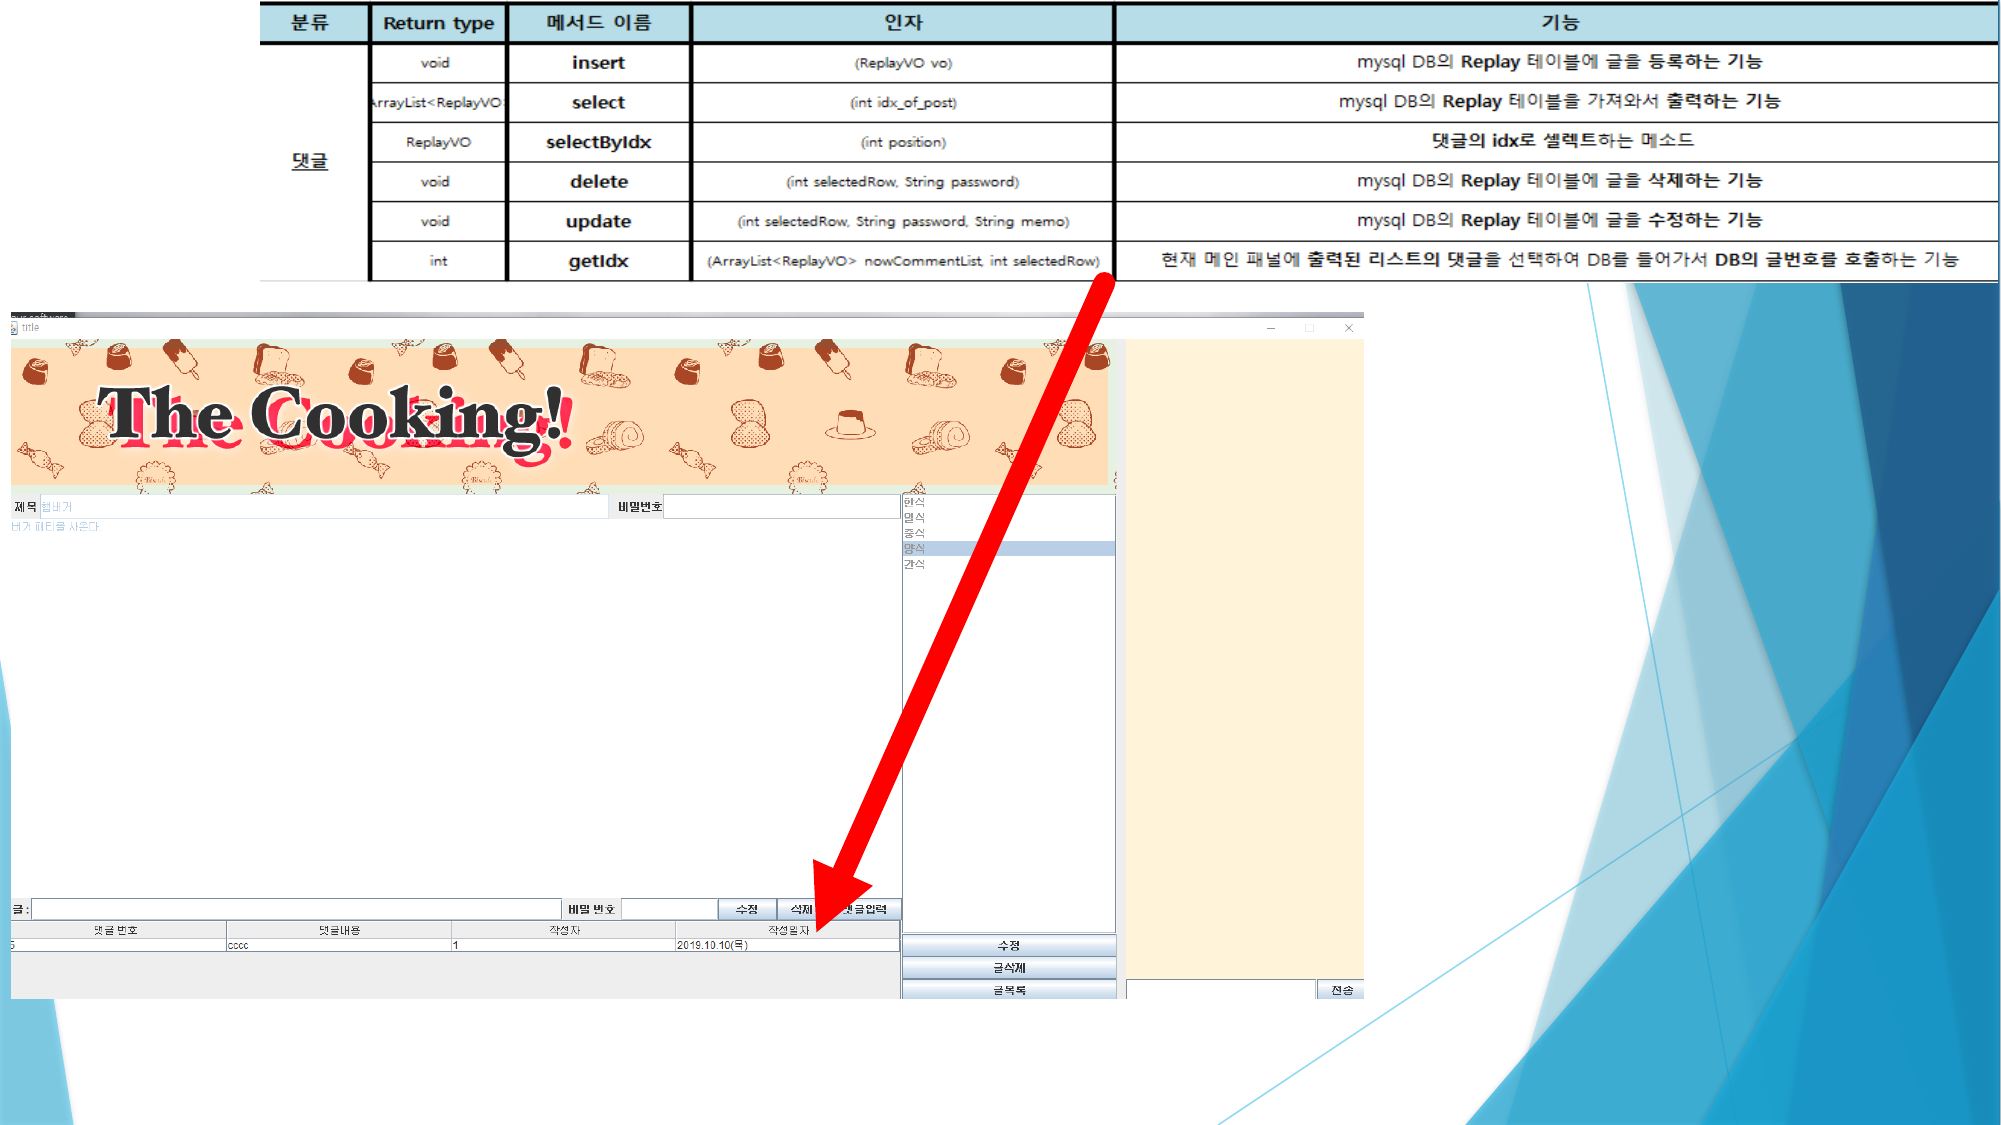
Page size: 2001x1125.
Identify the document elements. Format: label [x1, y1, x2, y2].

picture [11, 312, 1365, 999]
text_box [815, 282, 1105, 933]
picture [260, 0, 1998, 284]
